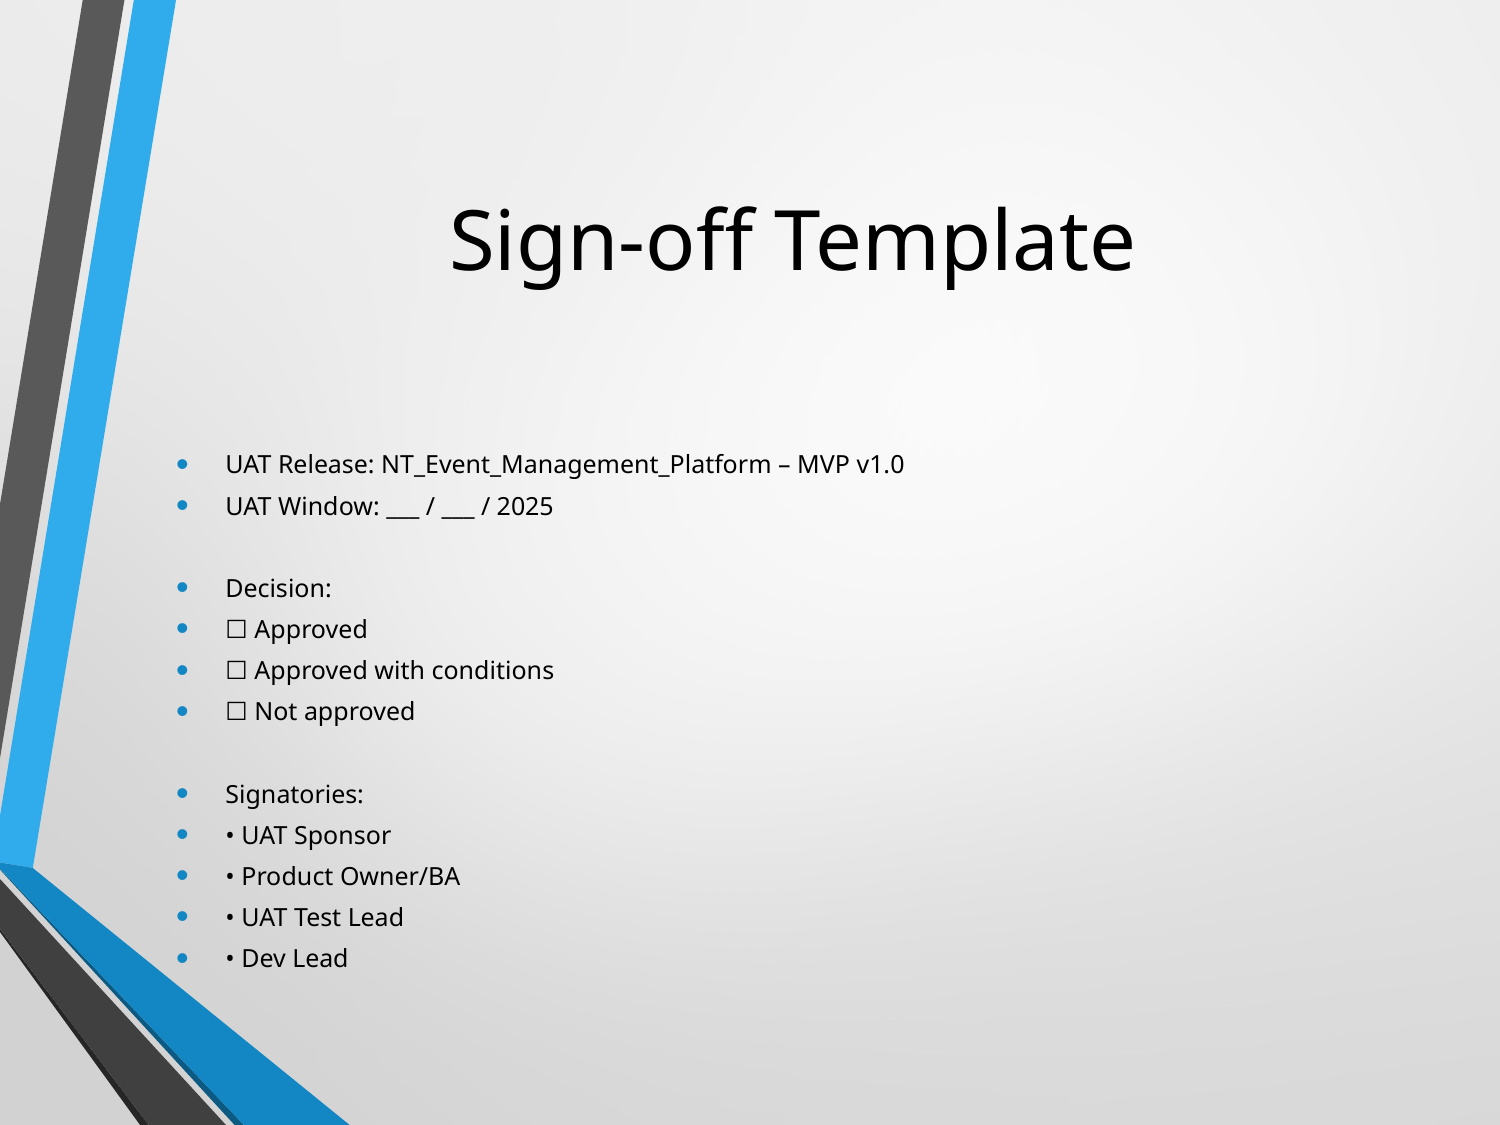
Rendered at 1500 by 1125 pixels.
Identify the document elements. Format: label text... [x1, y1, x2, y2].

title Sign-off Template [161, 75, 1425, 400]
list UAT Release: NT_Event_Management_Platform – MVP v1.0 UAT Window: ___ / ___ / 2025 Decision: ☐ Approved ☐ Approved with conditions ☐ Not approved Signatories: • UAT Sponsor • Product Owner/BA • UAT Test Lead • Dev Lead [161, 437, 1425, 985]
